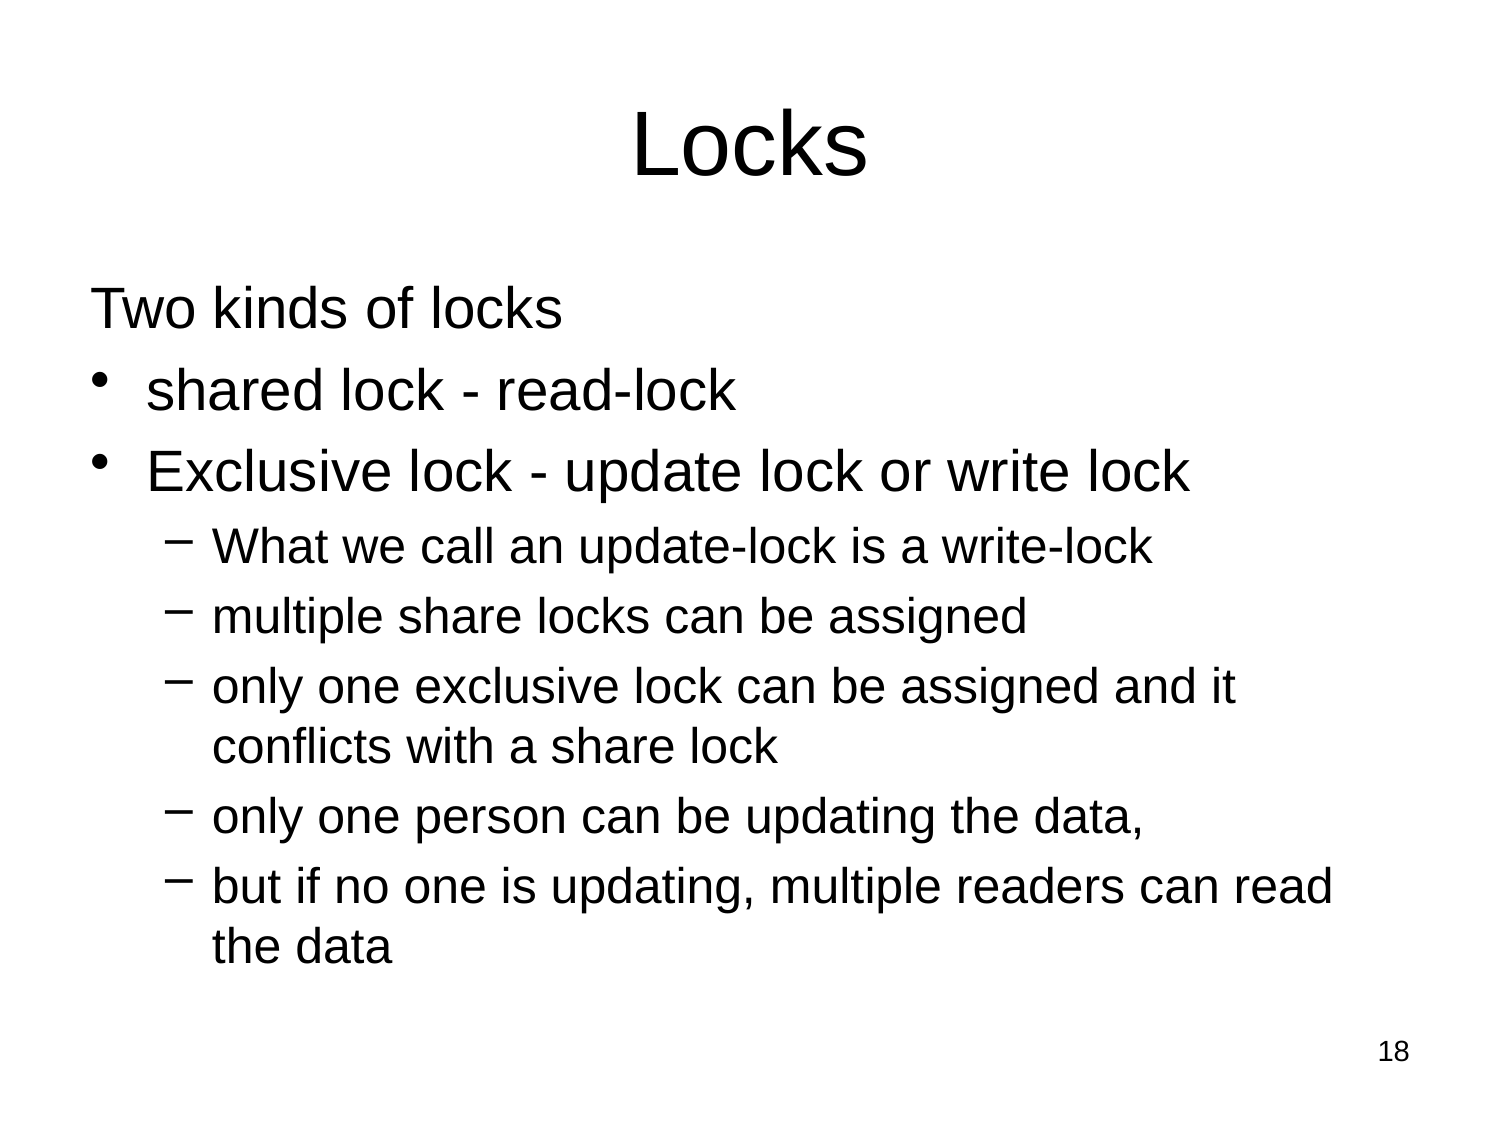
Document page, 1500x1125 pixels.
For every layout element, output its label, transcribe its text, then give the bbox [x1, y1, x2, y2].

slide_number 18 [1074, 1024, 1426, 1103]
title Locks [75, 45, 1425, 233]
list Two kinds of locks shared lock - read-lock Exclusive lock - update lock or write lock What we call an update-lock is a write-lock multiple share locks can be assigned only one exclusive lock can be assigned and it conflicts with a share lock only one person can be updating the data, but if no one is updating, multiple readers can read the data [75, 262, 1425, 1005]
